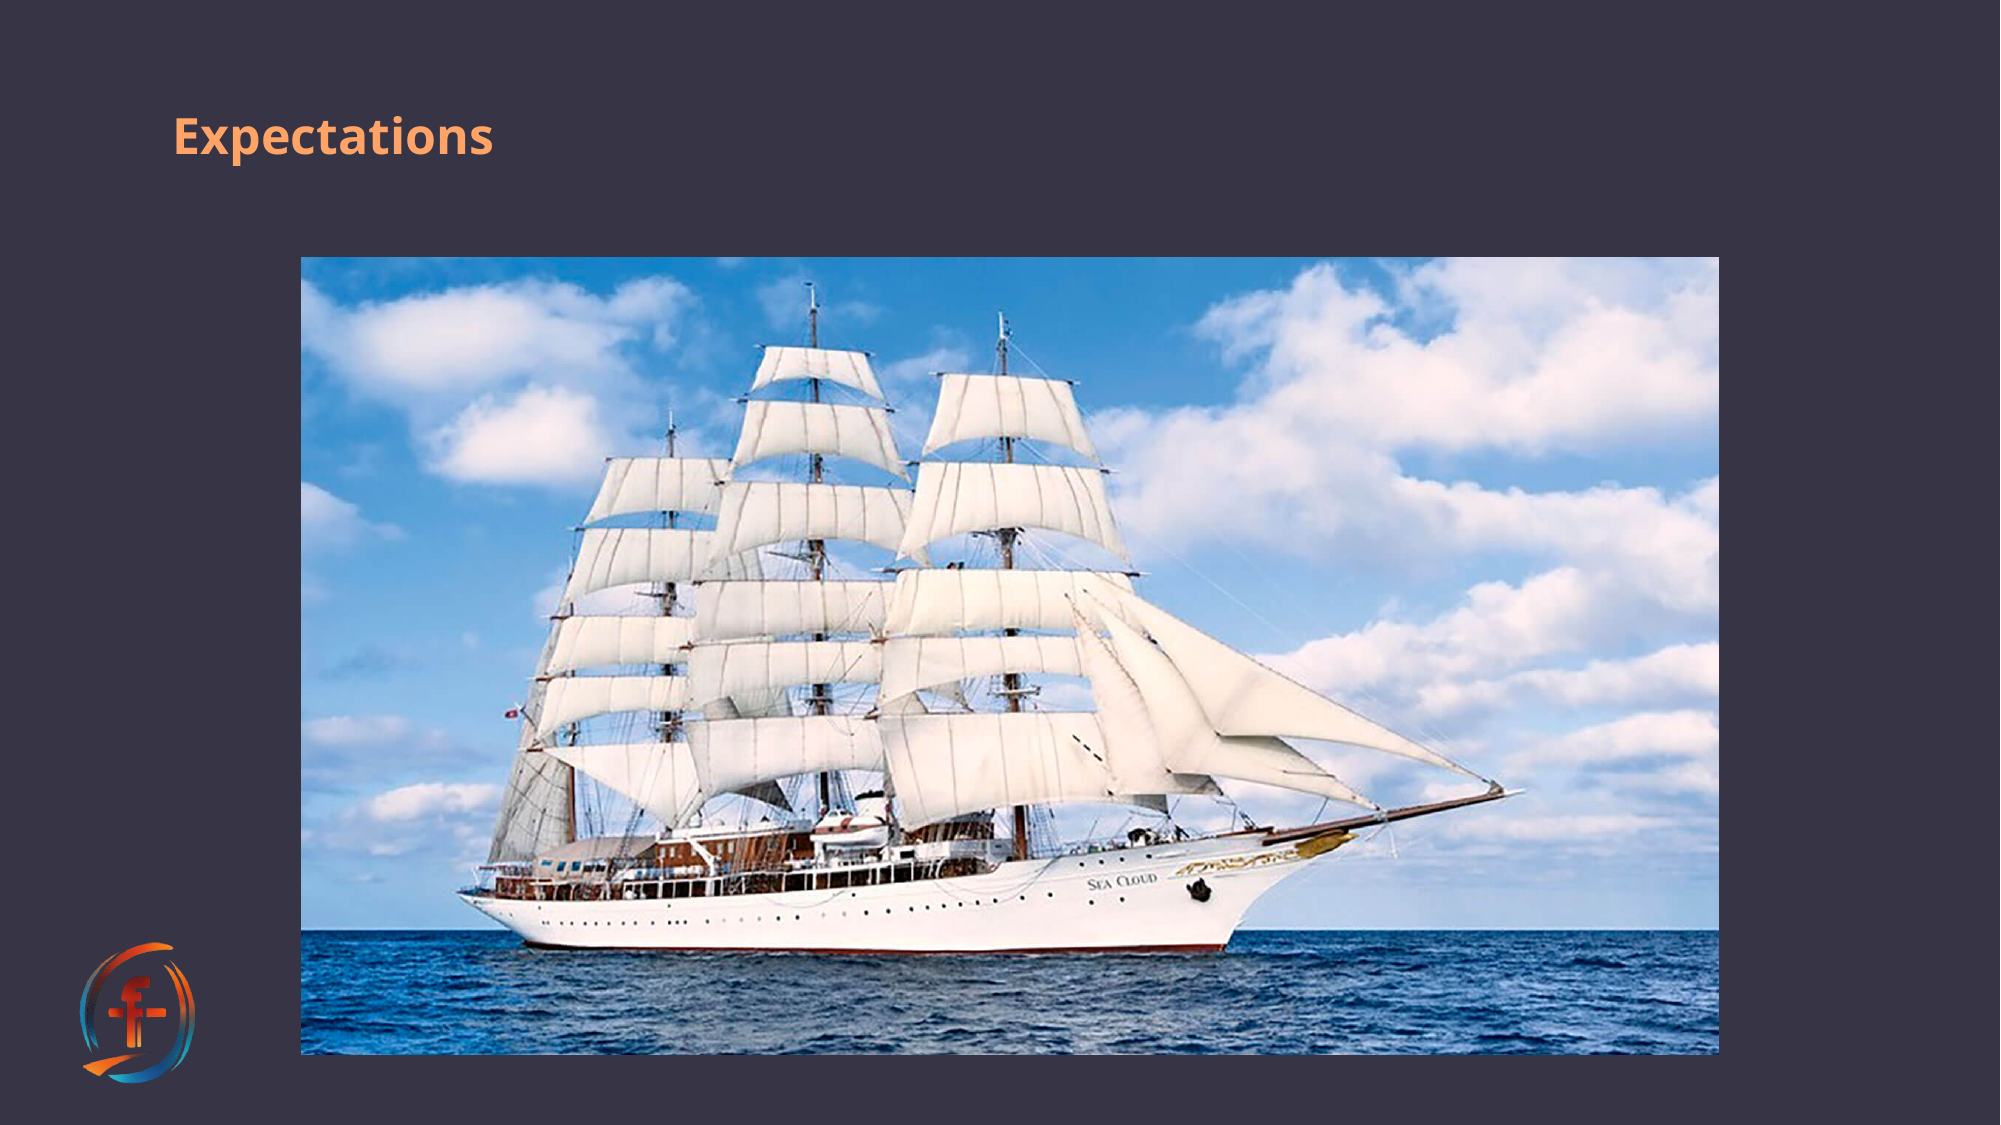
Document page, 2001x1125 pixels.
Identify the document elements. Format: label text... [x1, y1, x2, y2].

picture [0, 257, 1719, 1125]
title Expectations [157, 59, 1863, 278]
